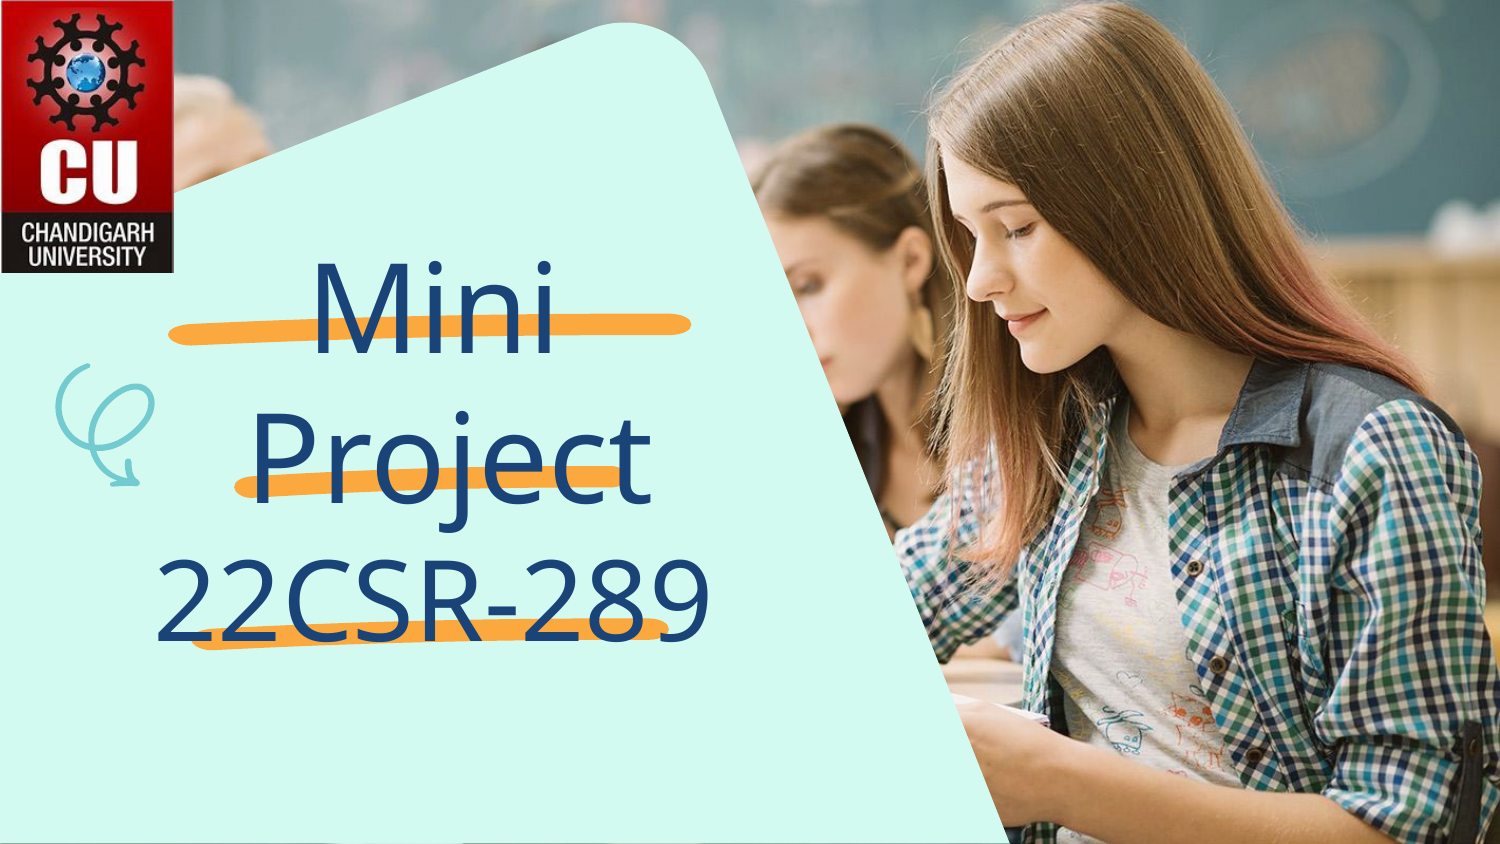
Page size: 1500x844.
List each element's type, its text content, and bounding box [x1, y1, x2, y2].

text_box [55, 363, 155, 487]
title Mini Project 22CSR-289 [117, 227, 750, 679]
picture [0, 0, 1500, 844]
